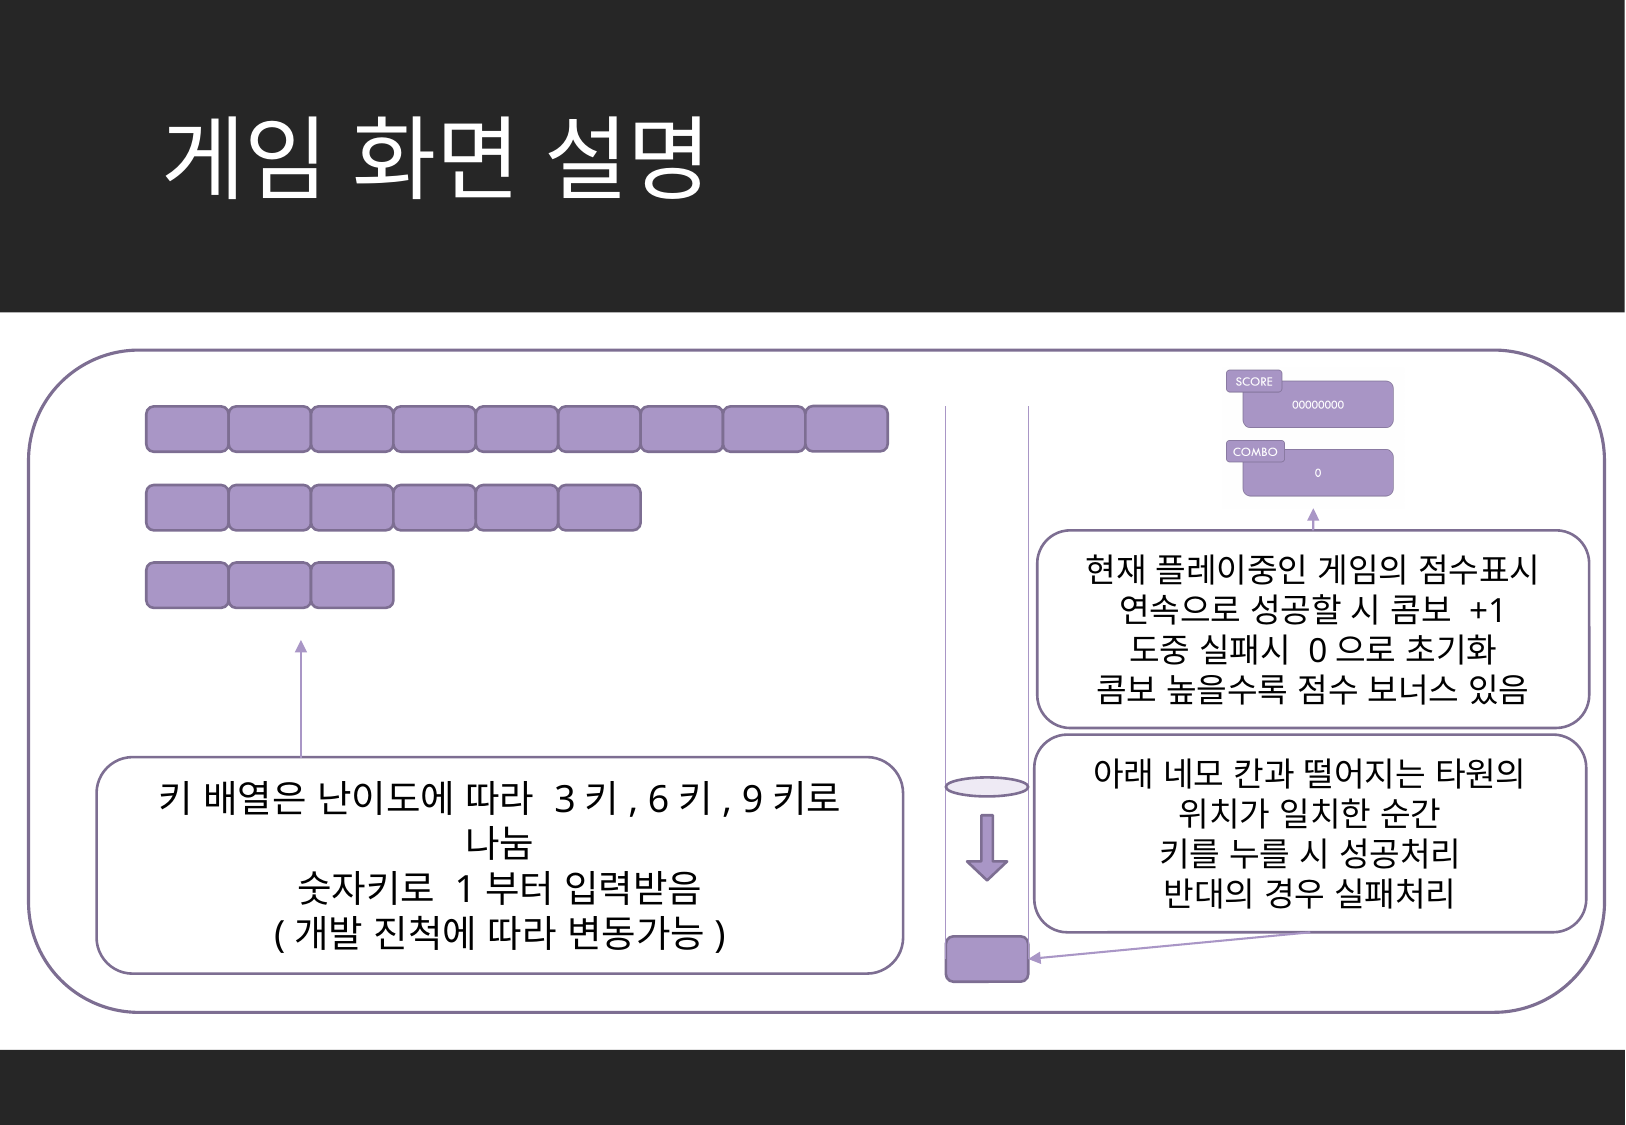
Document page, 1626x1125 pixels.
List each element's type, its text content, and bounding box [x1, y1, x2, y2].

text_box [227, 483, 311, 532]
text_box [144, 405, 228, 454]
text_box [392, 405, 476, 454]
text_box [474, 483, 558, 532]
text_box [144, 561, 229, 610]
picture [1221, 366, 1405, 509]
text_box [309, 483, 393, 532]
text_box [0, 1049, 1625, 1125]
text_box [721, 405, 805, 454]
text_box [0, 0, 1625, 314]
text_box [1027, 931, 1311, 960]
text_box [944, 935, 1030, 984]
text_box [474, 405, 558, 454]
text_box [804, 404, 890, 453]
text_box [27, 348, 1606, 1014]
text_box [144, 483, 229, 532]
text_box 현재 플레이중인 게임의 점수표시 연속으로 성공할 시 콤보 +1 도중 실패시 0으로 초기화 콤보 높을수록 점수 보너스 있음 [1036, 529, 1591, 730]
text_box [639, 405, 723, 454]
text_box [965, 813, 1009, 882]
text_box [227, 405, 311, 454]
text_box [227, 561, 311, 610]
text_box [955, 776, 1024, 798]
text_box [309, 405, 393, 454]
text_box [556, 405, 640, 454]
text_box [392, 483, 476, 532]
text_box [556, 483, 642, 532]
text_box [0, 314, 1625, 1049]
text_box [309, 561, 395, 610]
text_box 아래 네모 칸과 떨어지는 타원의 위치가 일치한 순간 키를 누를 시 성공처리 반대의 경우 실패처리 [1036, 733, 1588, 934]
text_box 게임 화면 설명 [146, 46, 1487, 285]
text_box 키 배열은 난이도에 따라 3키, 6키, 9키로 나눔 숫자키로 1부터 입력받음 (개발 진척에 따라 변동가능) [95, 755, 905, 975]
